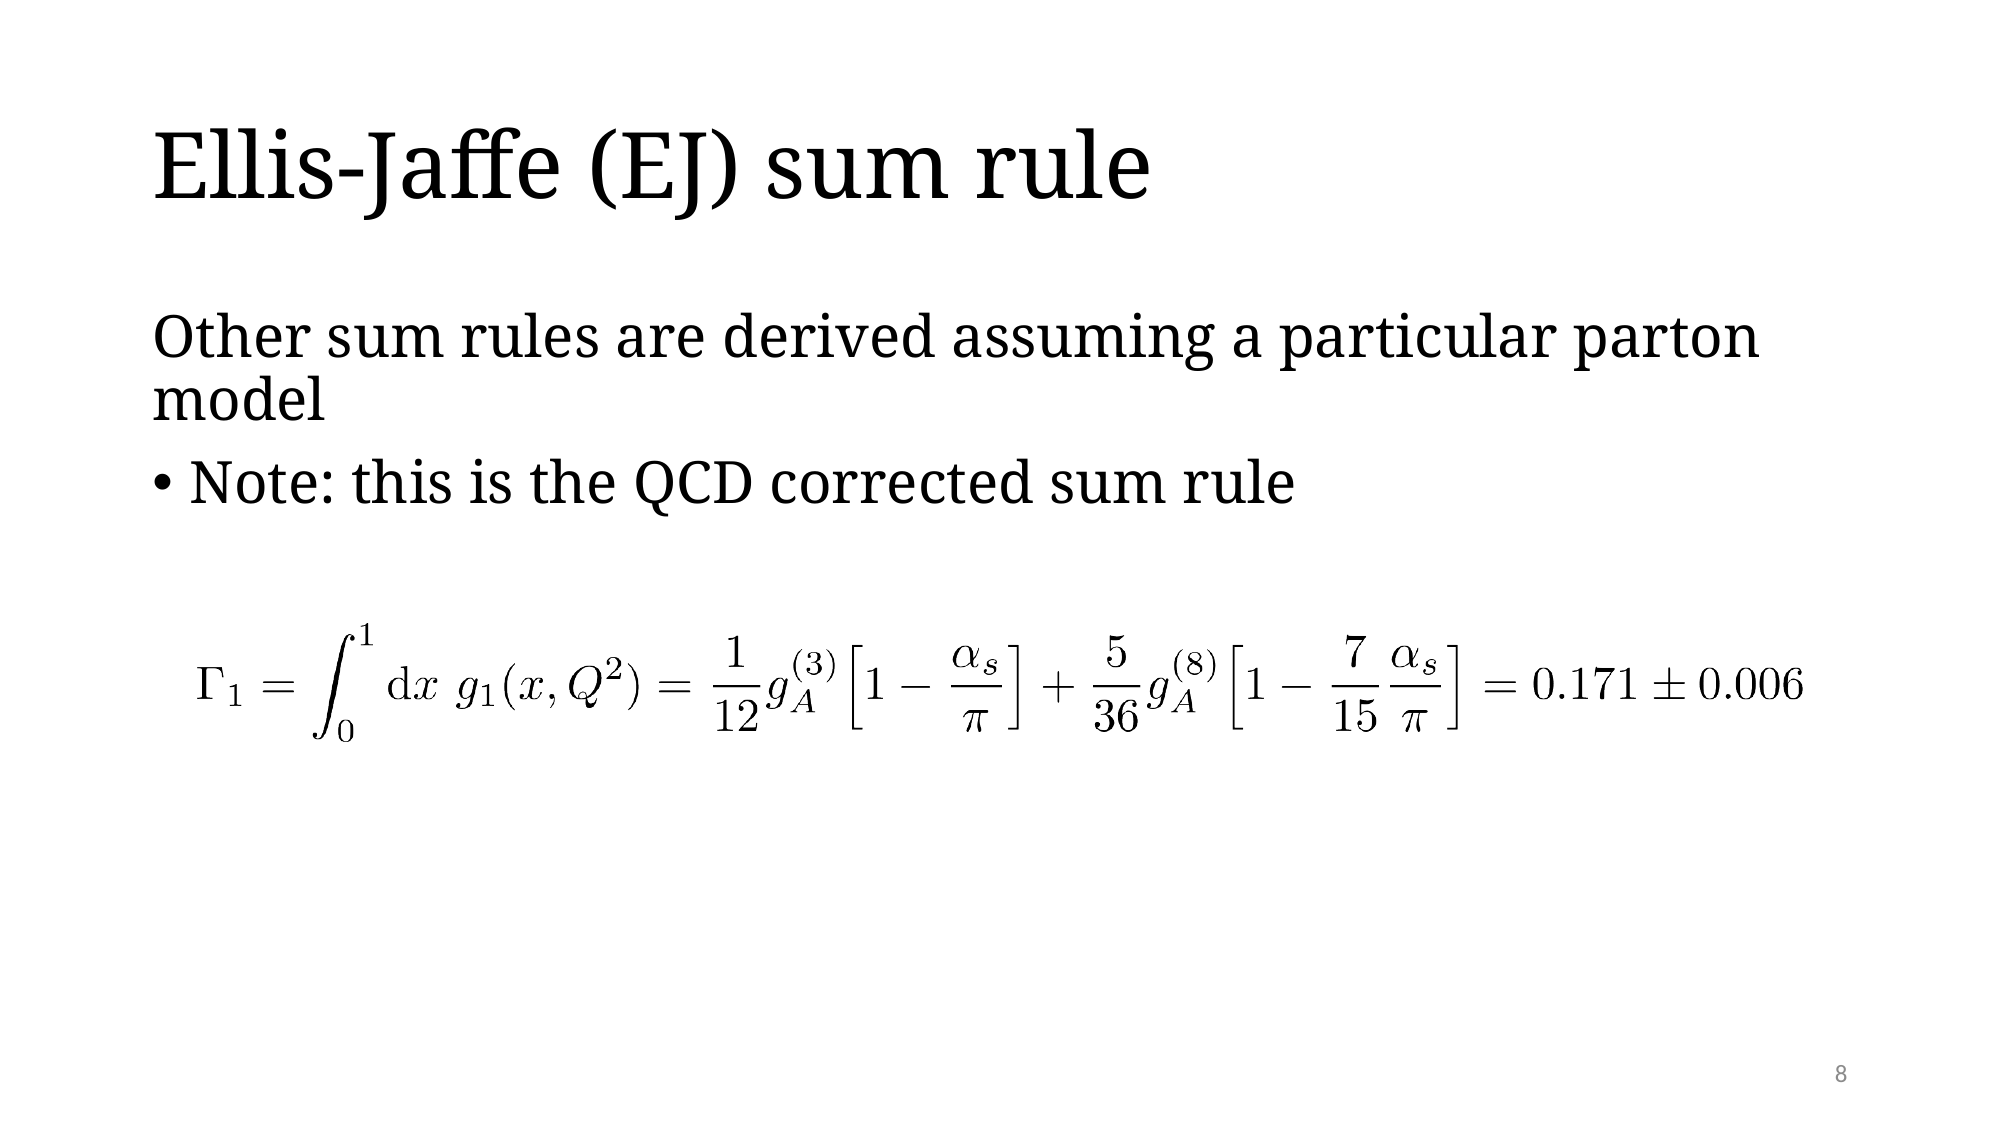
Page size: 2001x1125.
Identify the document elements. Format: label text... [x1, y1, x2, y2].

slide_number 8 [1412, 1042, 1863, 1103]
list Other sum rules are derived assuming a particular parton model Note: this is the QCD corrected sum rule [137, 299, 1863, 1066]
picture [197, 622, 1803, 742]
title Ellis-Jaffe (EJ) sum rule [137, 59, 1863, 278]
